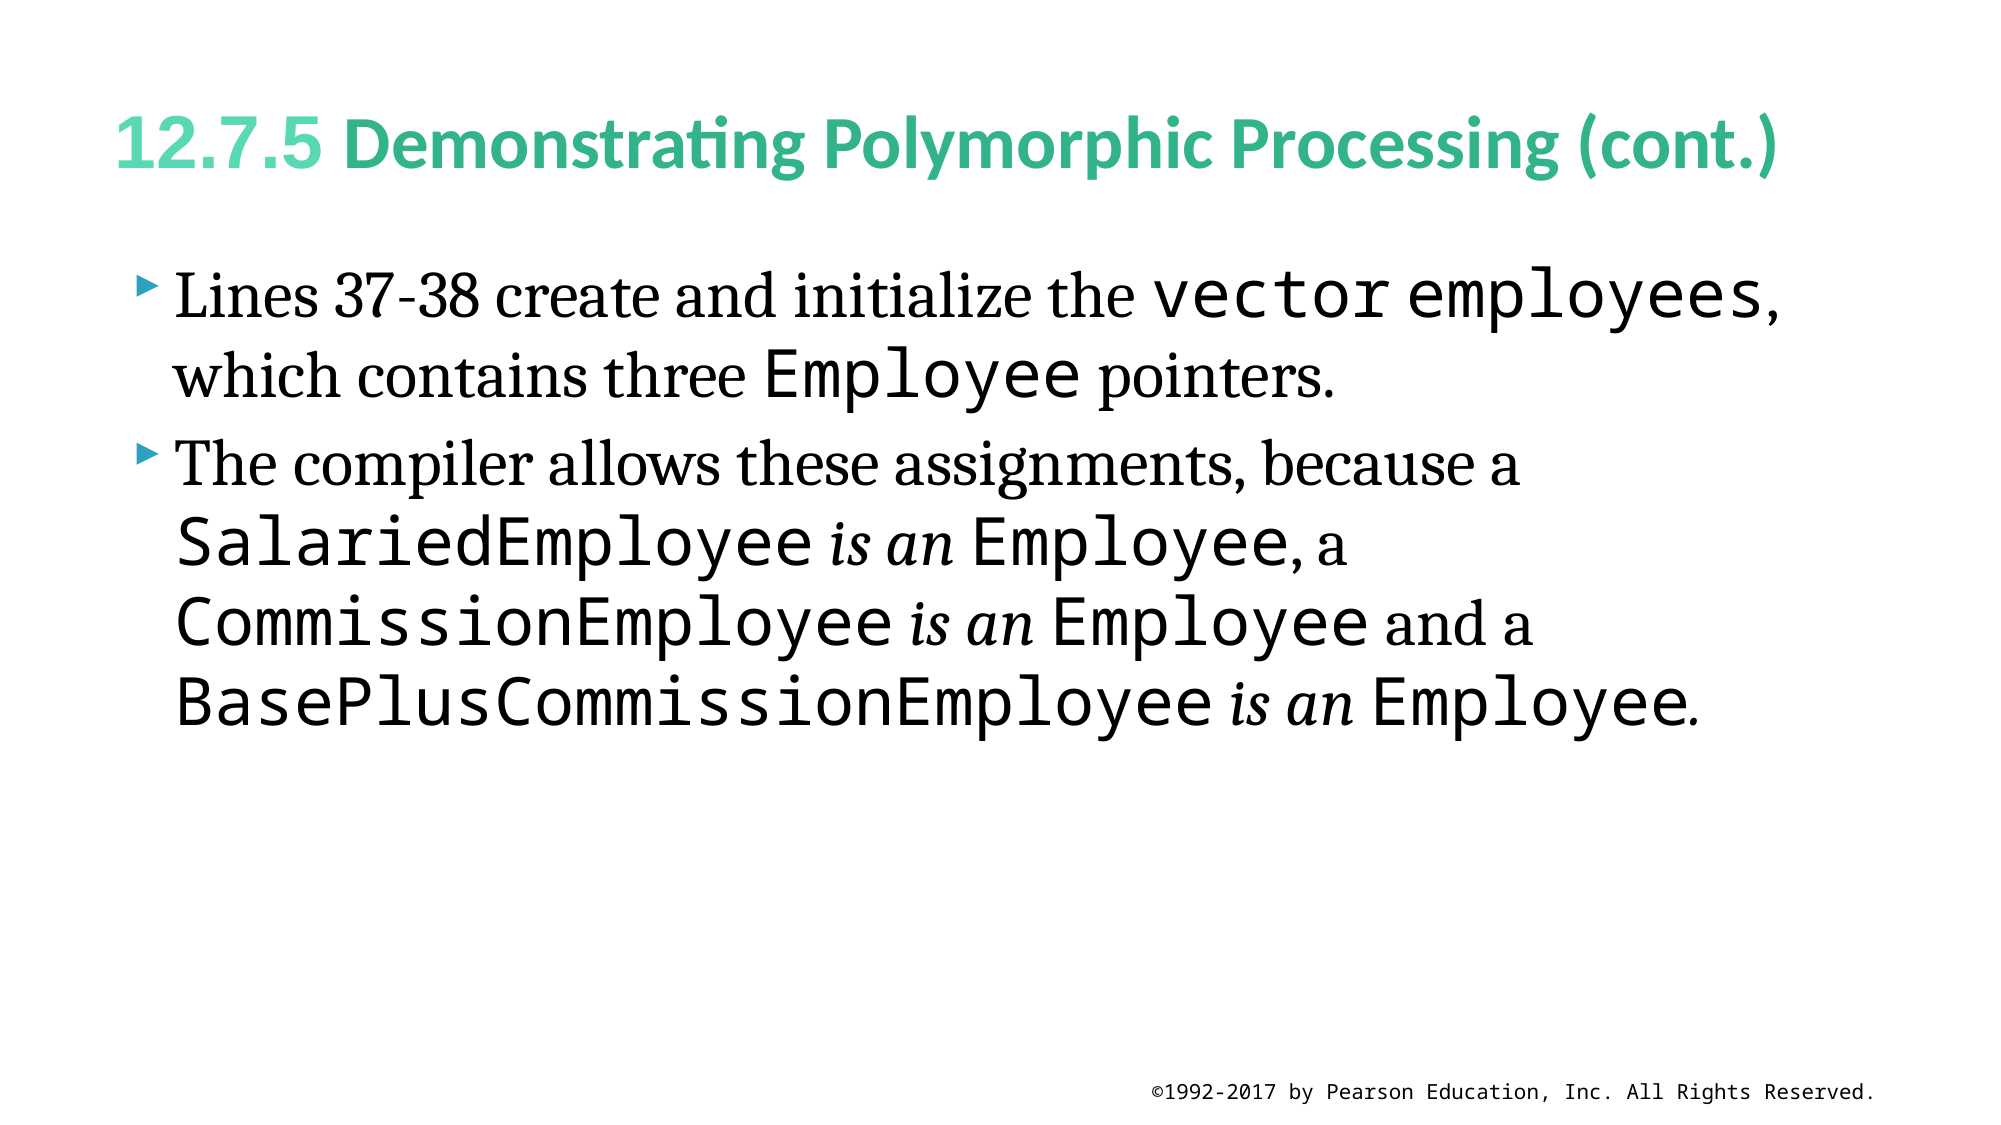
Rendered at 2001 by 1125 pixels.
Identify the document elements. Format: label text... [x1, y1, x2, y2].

list Lines 37-38 create and initialize the vector employees, which contains three Employee pointers. The compiler allows these assignments, because a SalariedEmployee is an Employee, a CommissionEmployee is an Employee and a BasePlusCommissionEmployee is an Employee. [99, 242, 1900, 986]
footer ©1992-2017 by Pearson Education, Inc. All Rights Reserved. [866, 1051, 1892, 1112]
title 12.7.5 Demonstrating Polymorphic Processing (cont.) [99, 45, 1900, 233]
